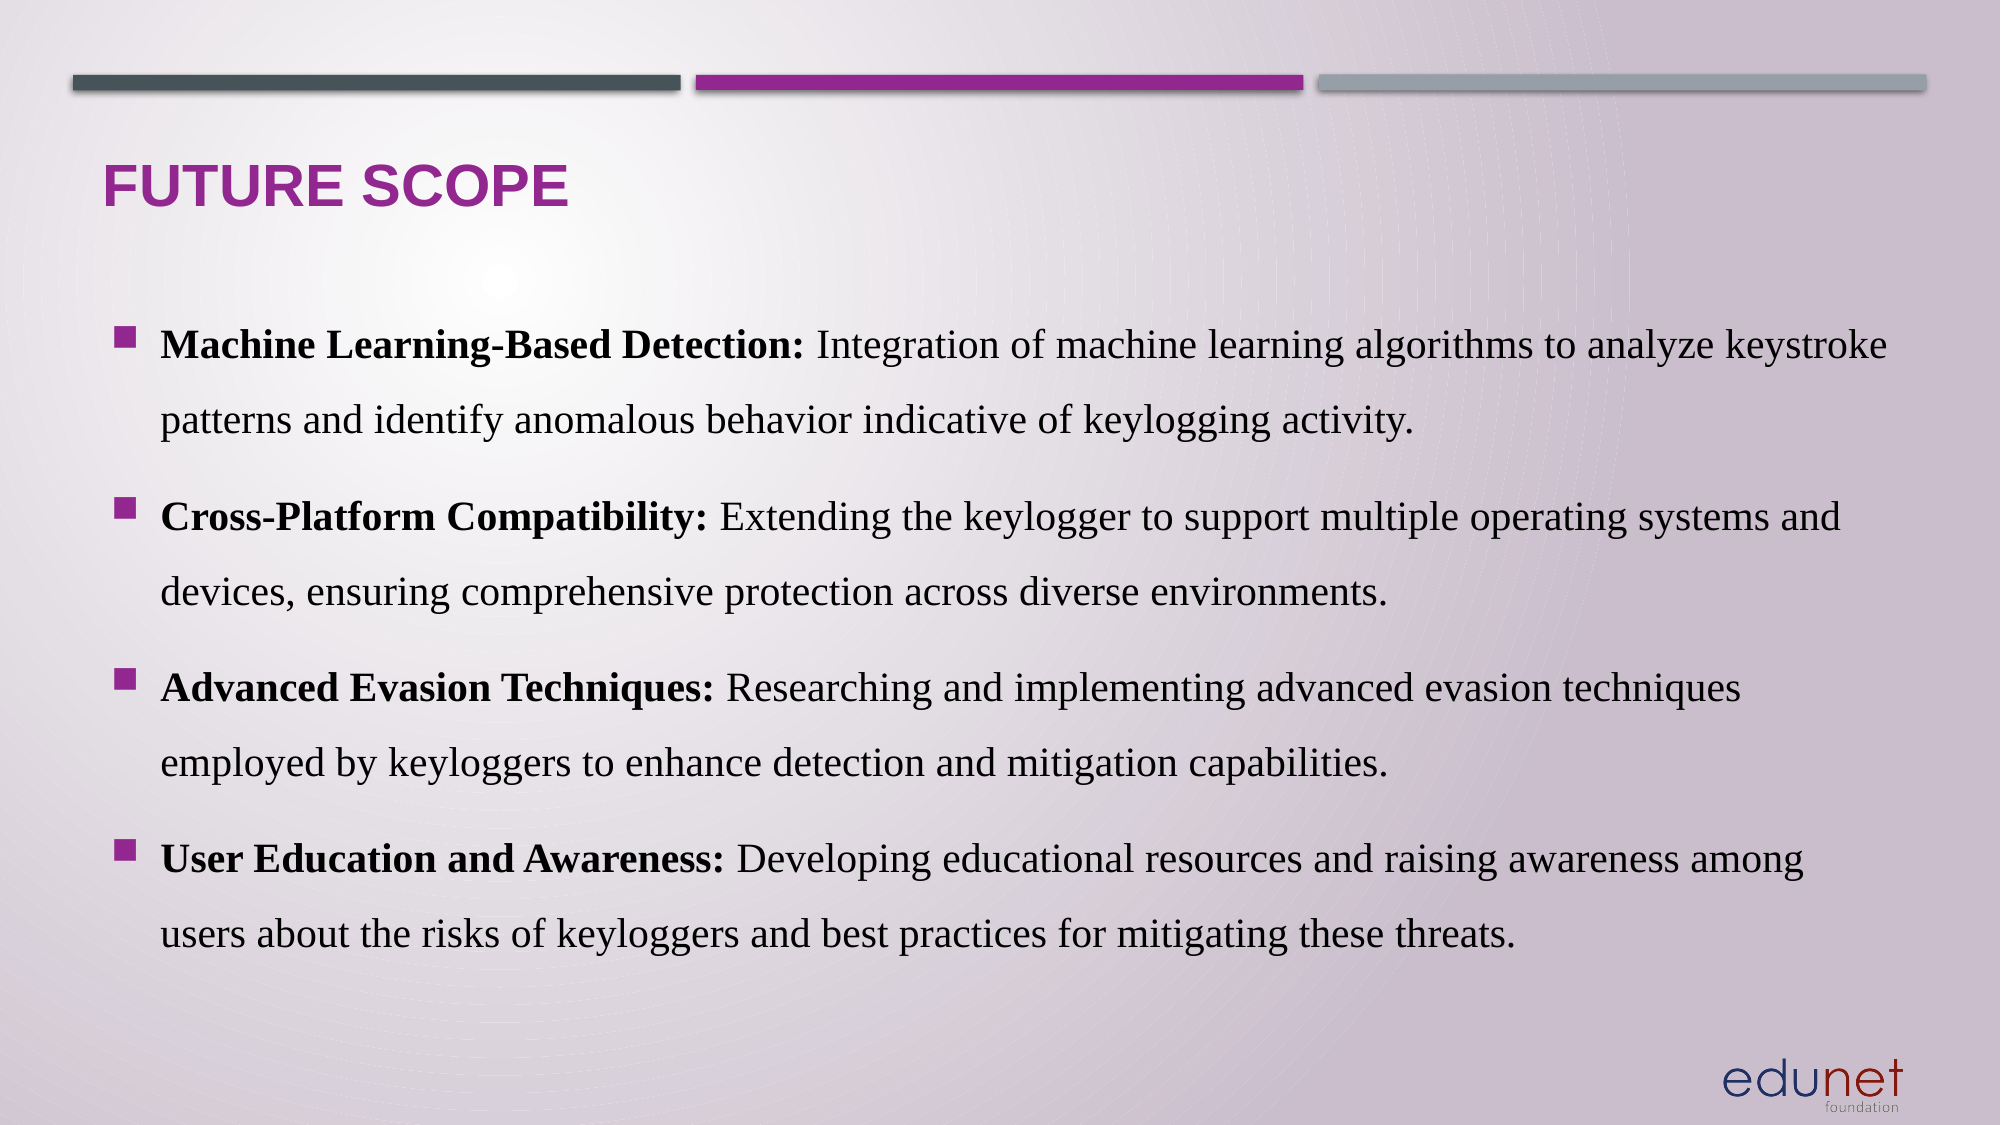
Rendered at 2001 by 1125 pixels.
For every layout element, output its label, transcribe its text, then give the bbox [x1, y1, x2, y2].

text_box Future scope [87, 138, 1898, 226]
picture [1719, 1056, 1905, 1116]
list Machine Learning-Based Detection: Integration of machine learning algorithms to analyze keystroke patterns and identify anomalous behavior indicative of keylogging activity. Cross-Platform Compatibility: Extending the keylogger to support multiple operating systems and devices, ensuring comprehensive protection across diverse environments. Advanced Evasion Techniques: Researching and implementing advanced evasion techniques employed by keyloggers to enhance detection and mitigation capabilities. User Education and Awareness: Developing educational resources and raising awareness among users about the risks of keyloggers and best practices for mitigating these threats. [95, 213, 1905, 981]
